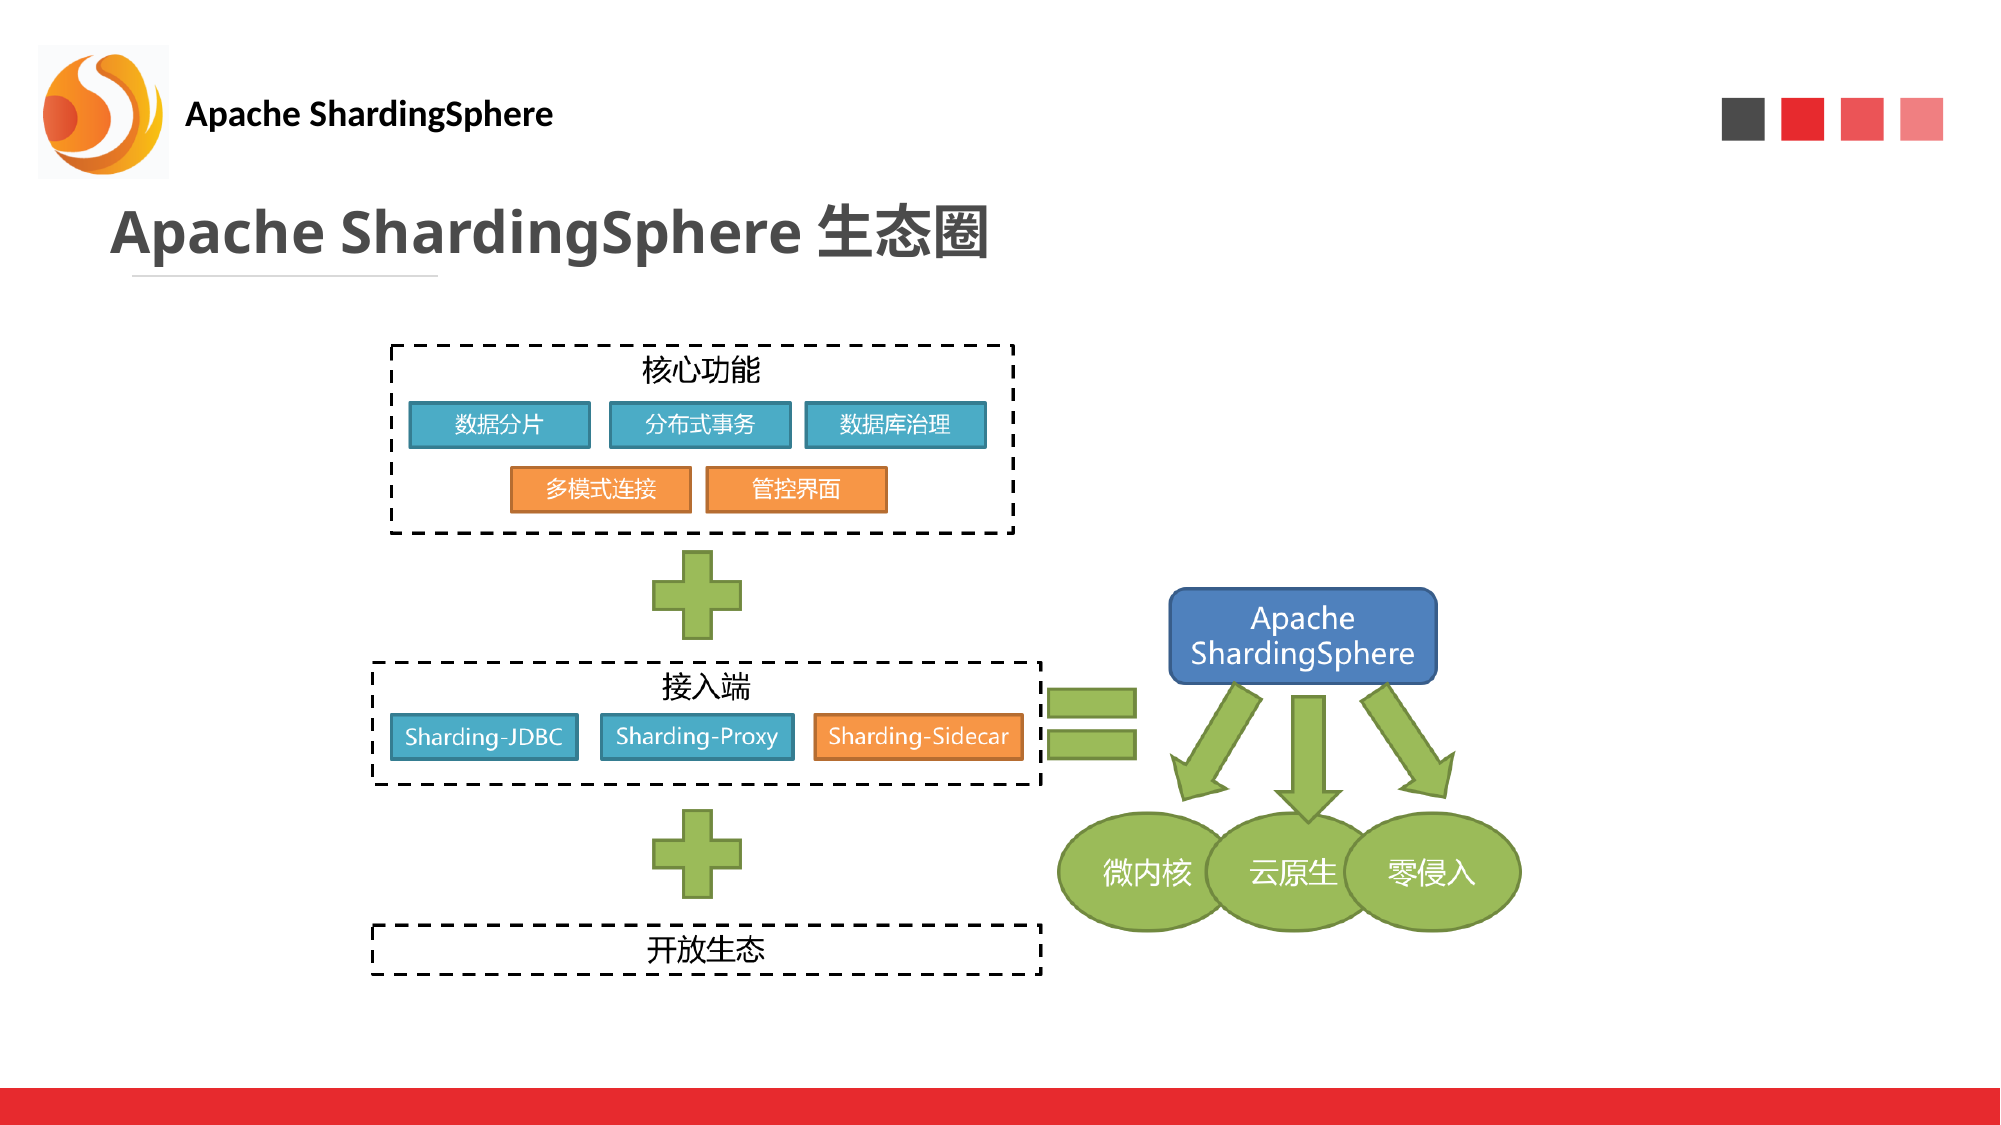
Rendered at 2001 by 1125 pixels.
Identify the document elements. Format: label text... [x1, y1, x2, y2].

picture [38, 45, 169, 179]
text_box [0, 1087, 2000, 1125]
picture [359, 333, 1524, 987]
text_box Apache ShardingSphere生态圈 [95, 187, 1006, 273]
